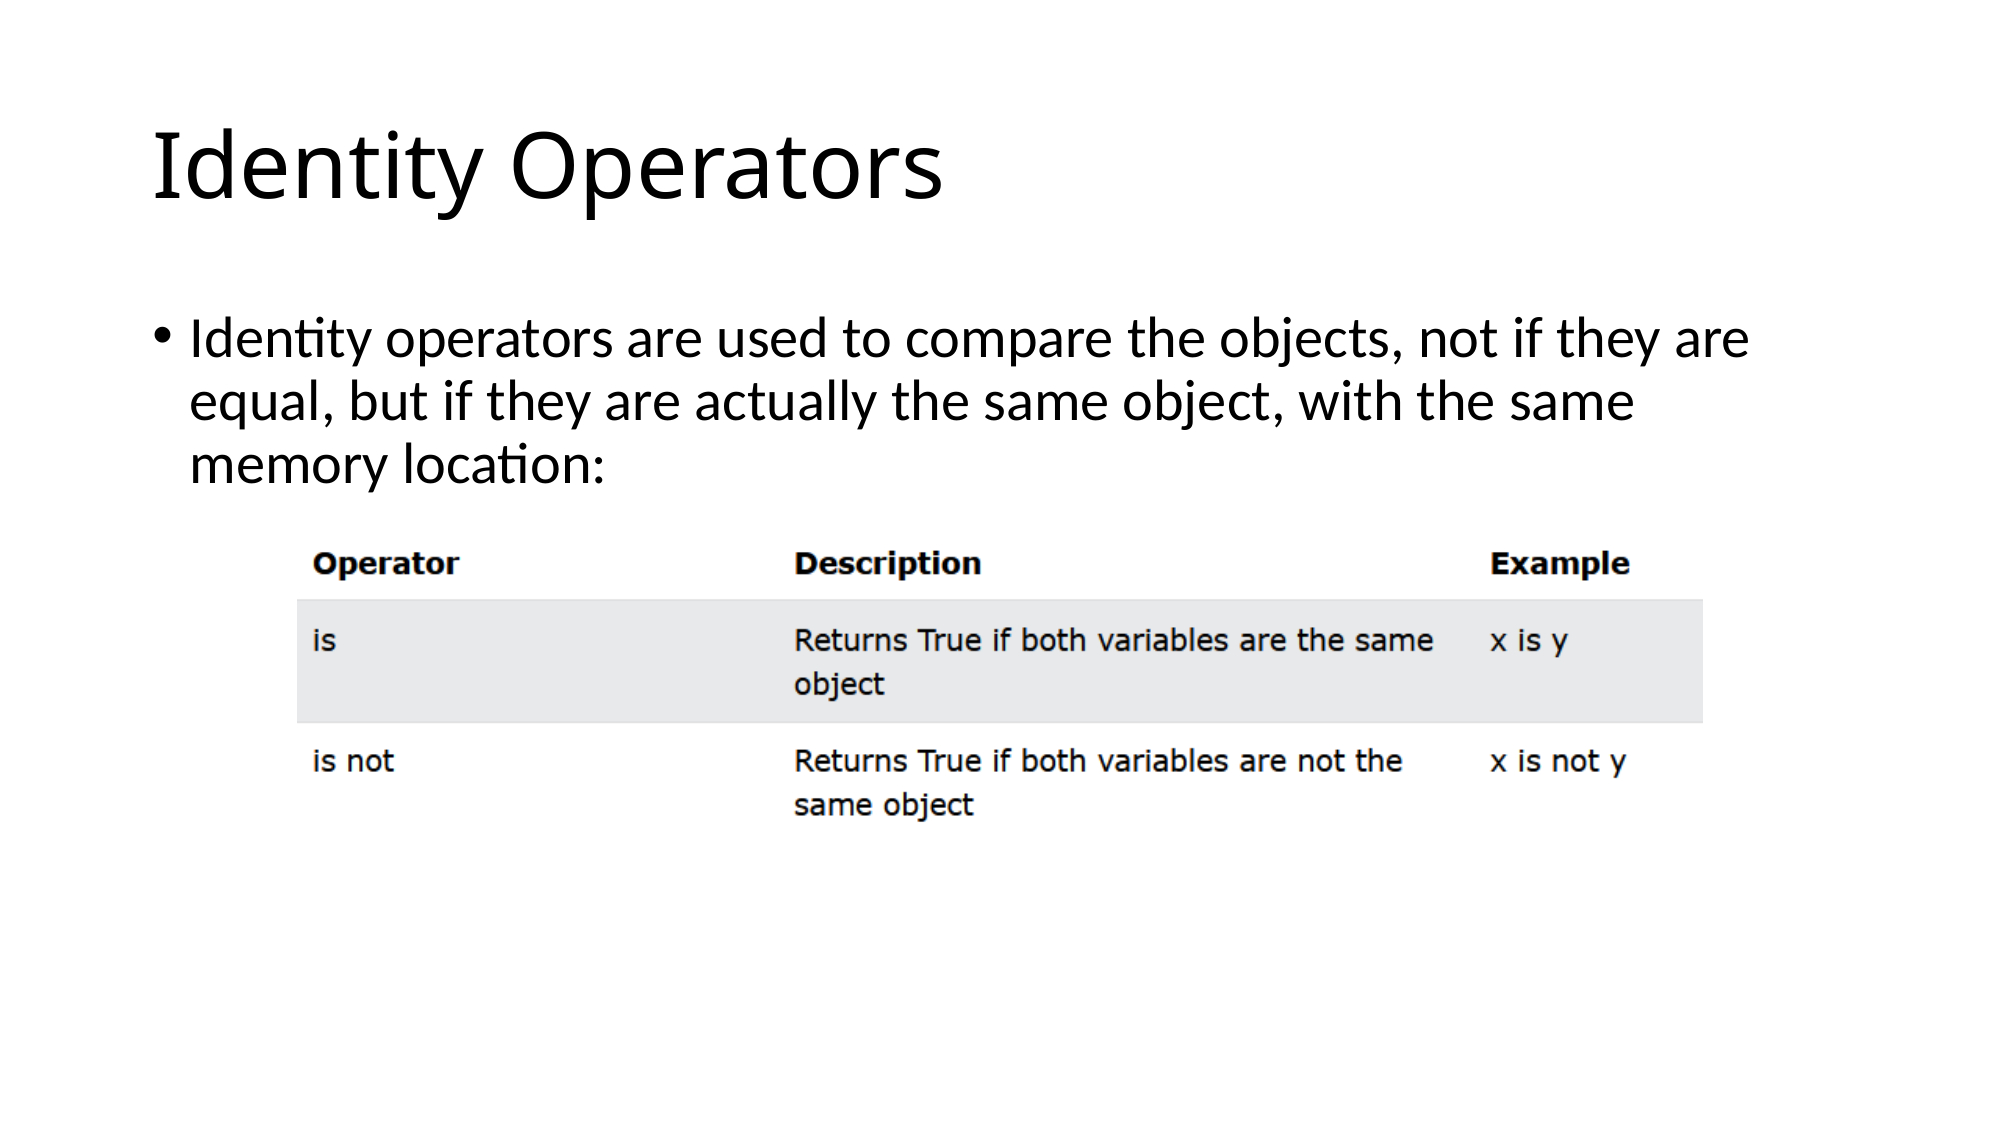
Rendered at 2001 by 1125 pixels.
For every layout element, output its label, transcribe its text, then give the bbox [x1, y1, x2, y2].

title Identity Operators [137, 59, 1863, 278]
list Identity operators are used to compare the objects, not if they are equal, but if they are actually the same object, with the same memory location: [137, 299, 1863, 1014]
picture [297, 540, 1703, 833]
